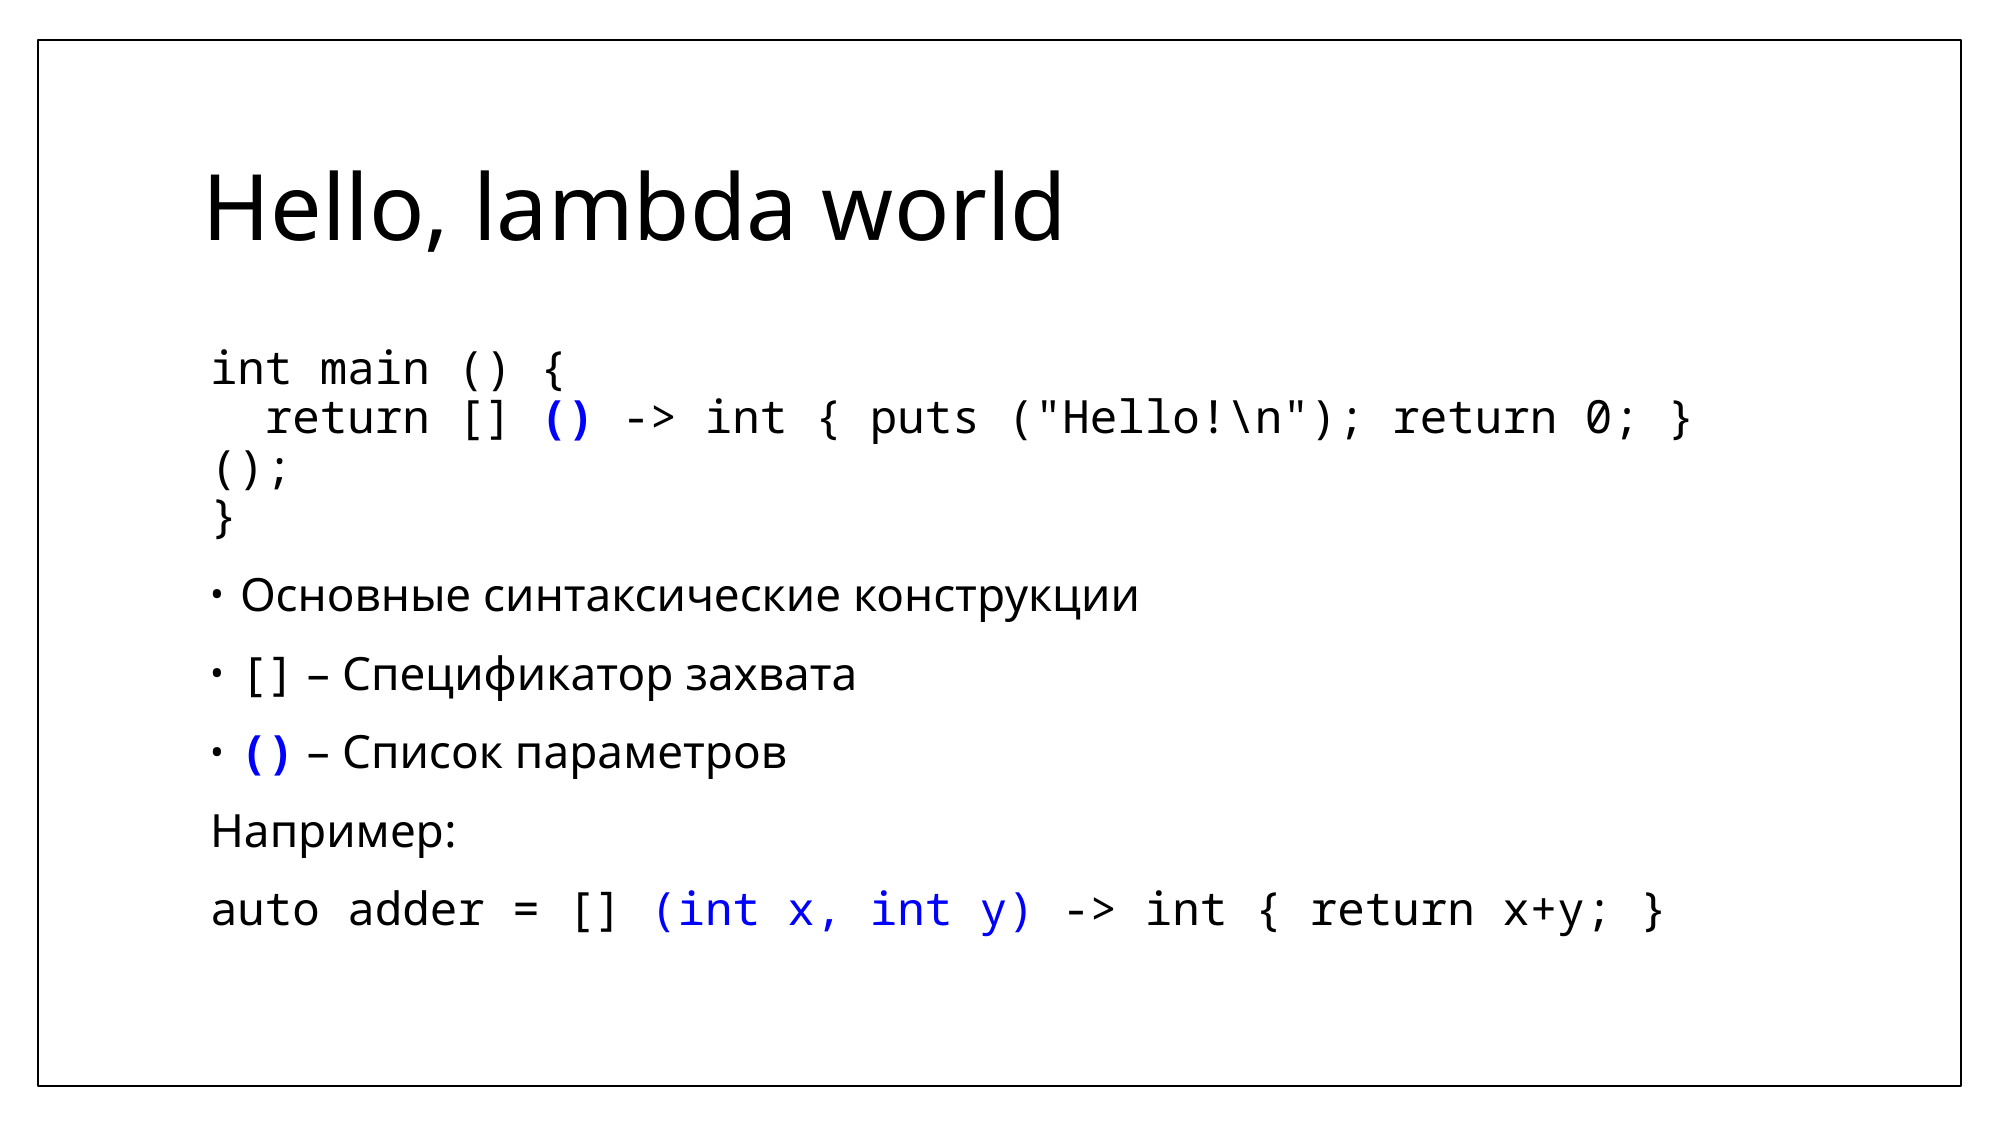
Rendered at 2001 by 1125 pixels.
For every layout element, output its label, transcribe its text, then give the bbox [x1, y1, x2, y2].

title Hello, lambda world [187, 99, 1808, 323]
list int main () { return [] () -> int { puts ("Hello!\n"); return 0; } (); } Основные синтаксические конструкции [] – Спецификатор захвата () – Список параметров Например: auto adder = [] (int x, int y) -> int { return x+y; } [187, 337, 1808, 1000]
